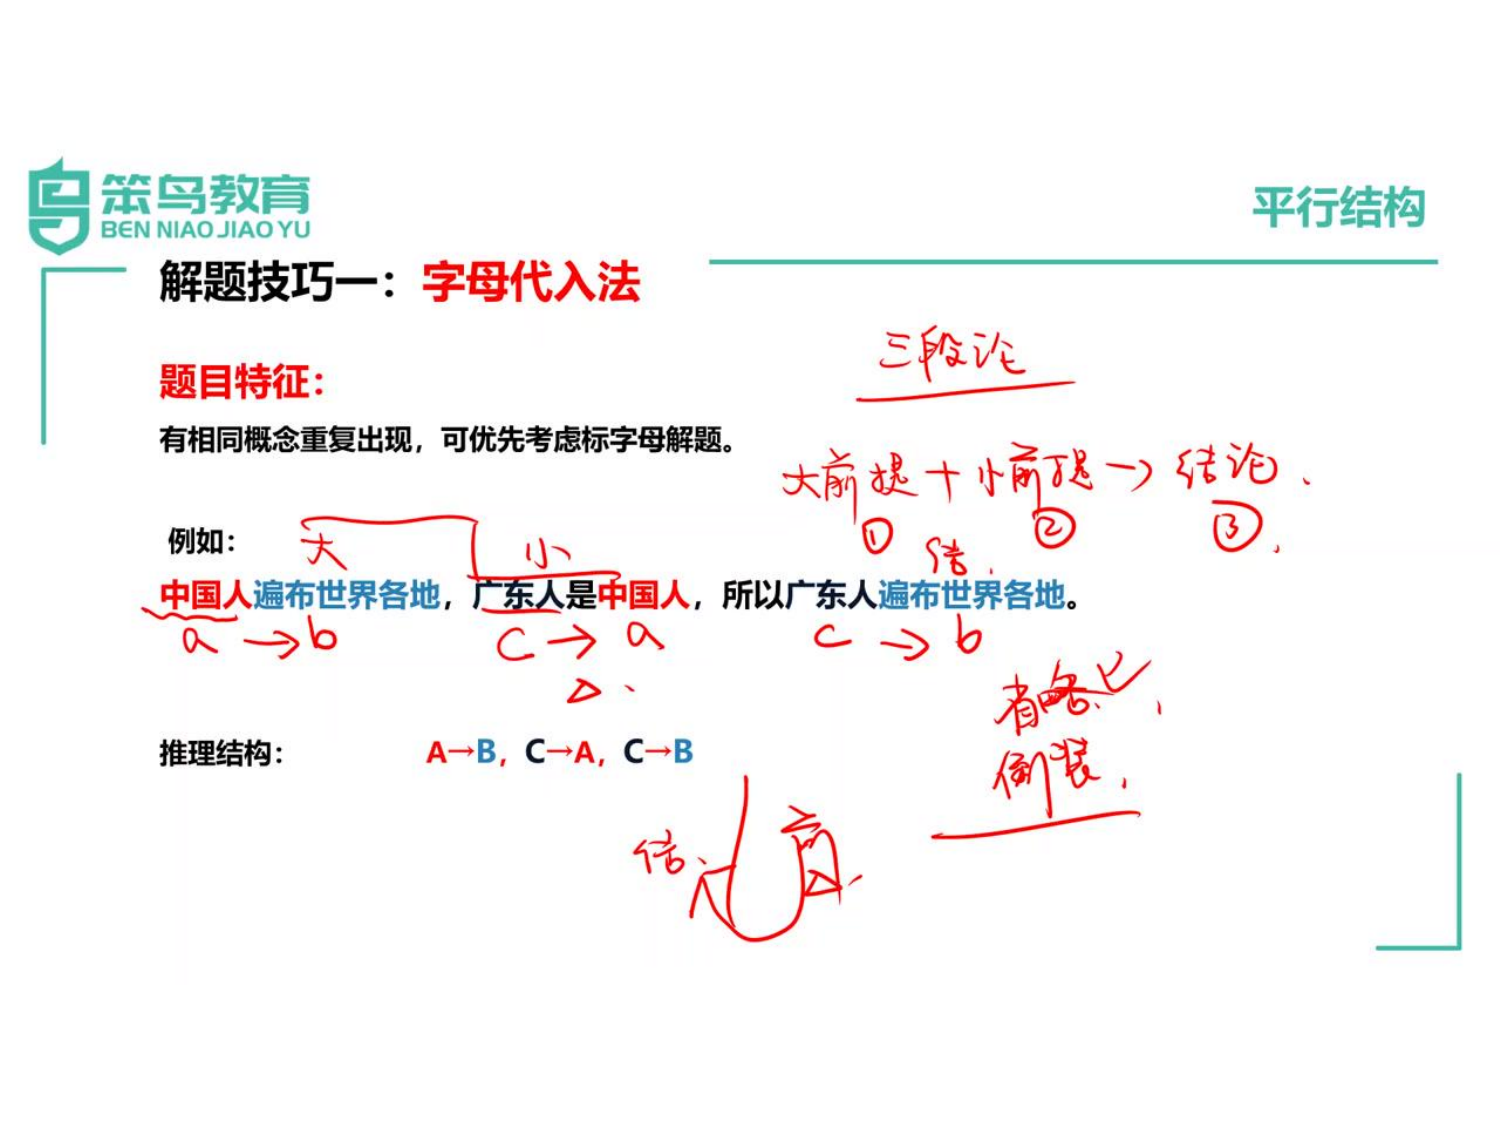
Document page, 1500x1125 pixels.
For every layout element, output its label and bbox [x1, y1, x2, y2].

picture [0, 140, 1500, 985]
